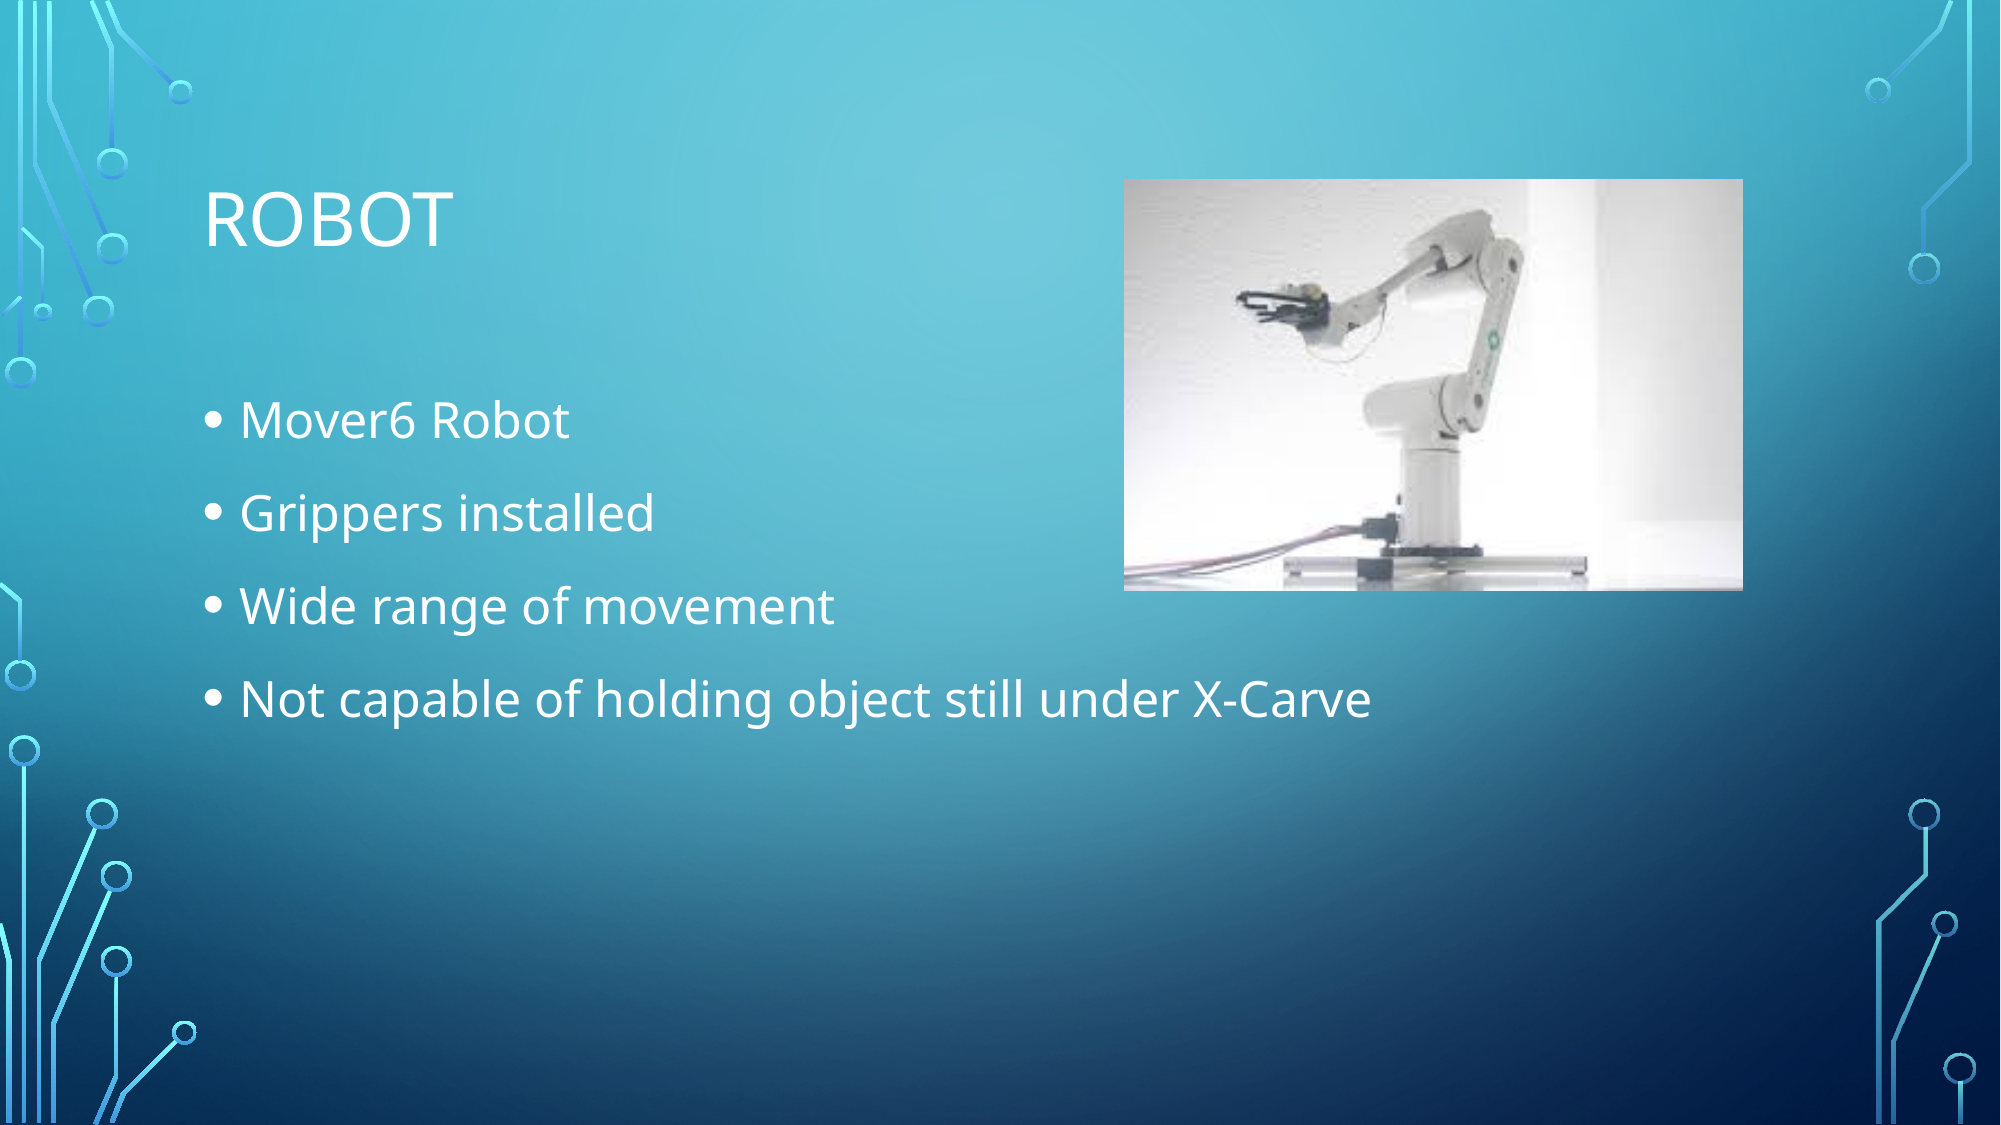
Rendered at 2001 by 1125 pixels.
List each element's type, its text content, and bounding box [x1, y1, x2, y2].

picture [1123, 178, 1743, 591]
list Mover6 Robot Grippers installed Wide range of movement Not capable of holding object still under X-Carve [187, 369, 1813, 950]
title Robot [187, 101, 1813, 344]
